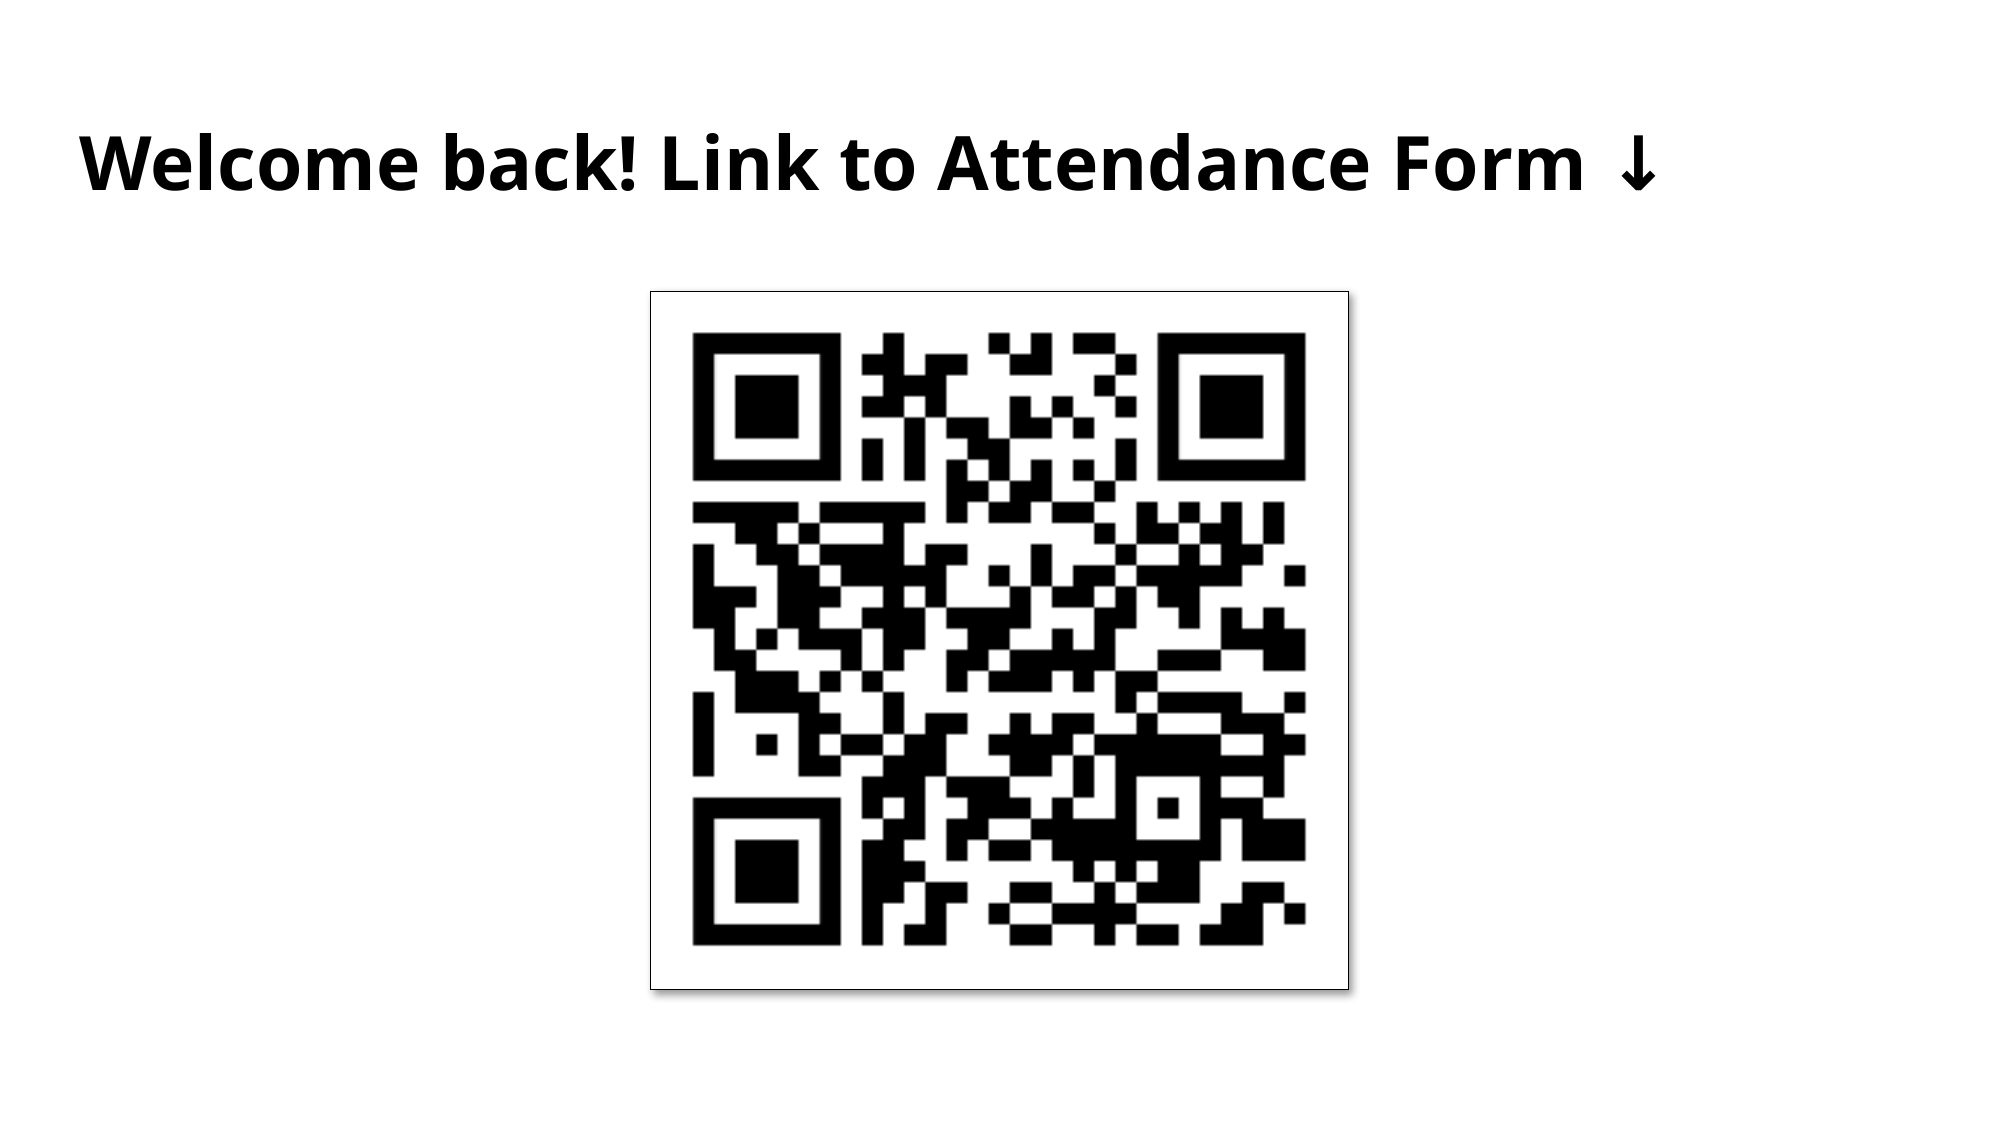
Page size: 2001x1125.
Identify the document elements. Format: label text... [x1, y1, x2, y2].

title Welcome back! Link to Attendance Form ↓ [64, 103, 1936, 230]
picture [650, 290, 1350, 990]
